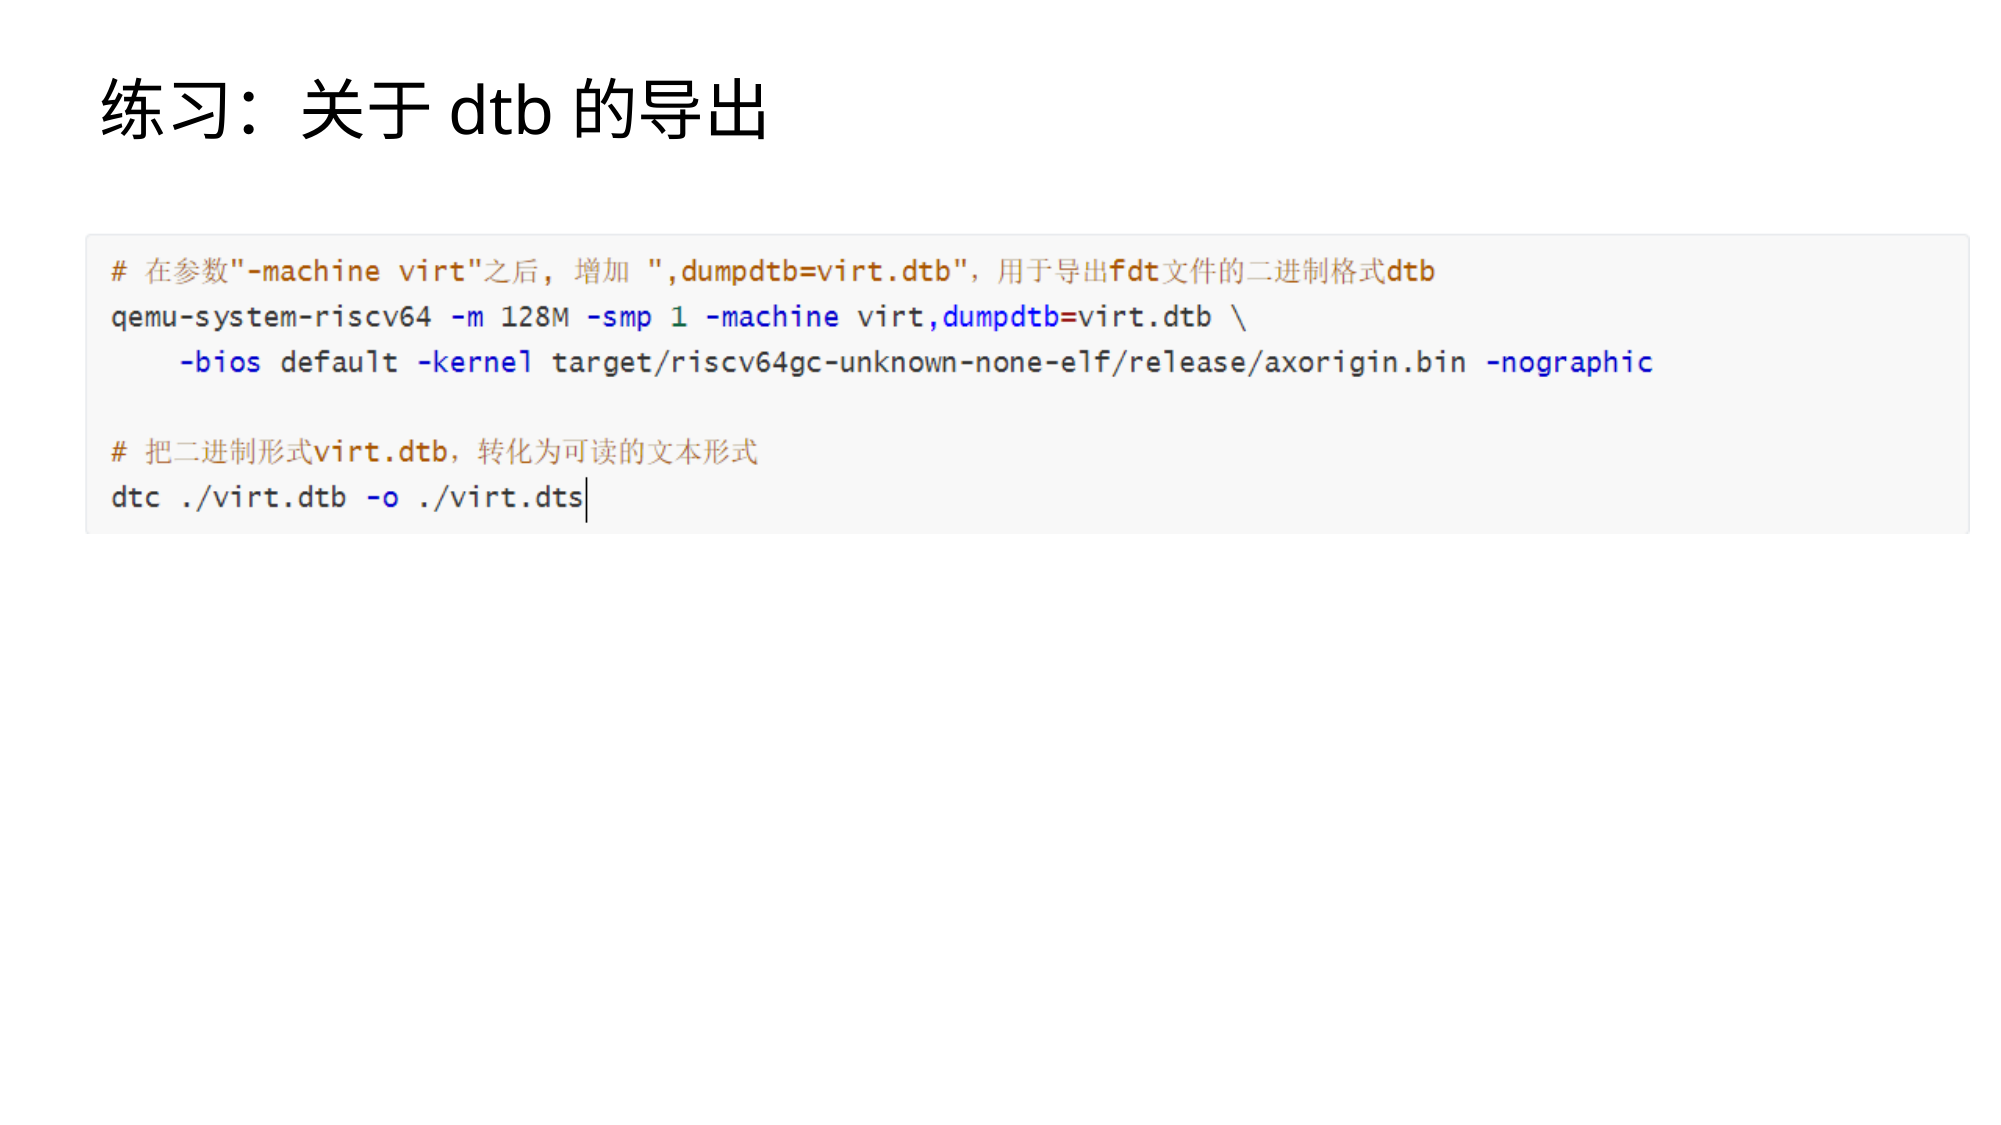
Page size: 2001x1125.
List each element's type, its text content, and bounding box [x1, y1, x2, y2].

text_box 练习：关于dtb的导出 [84, 60, 1000, 156]
picture [84, 231, 1970, 534]
